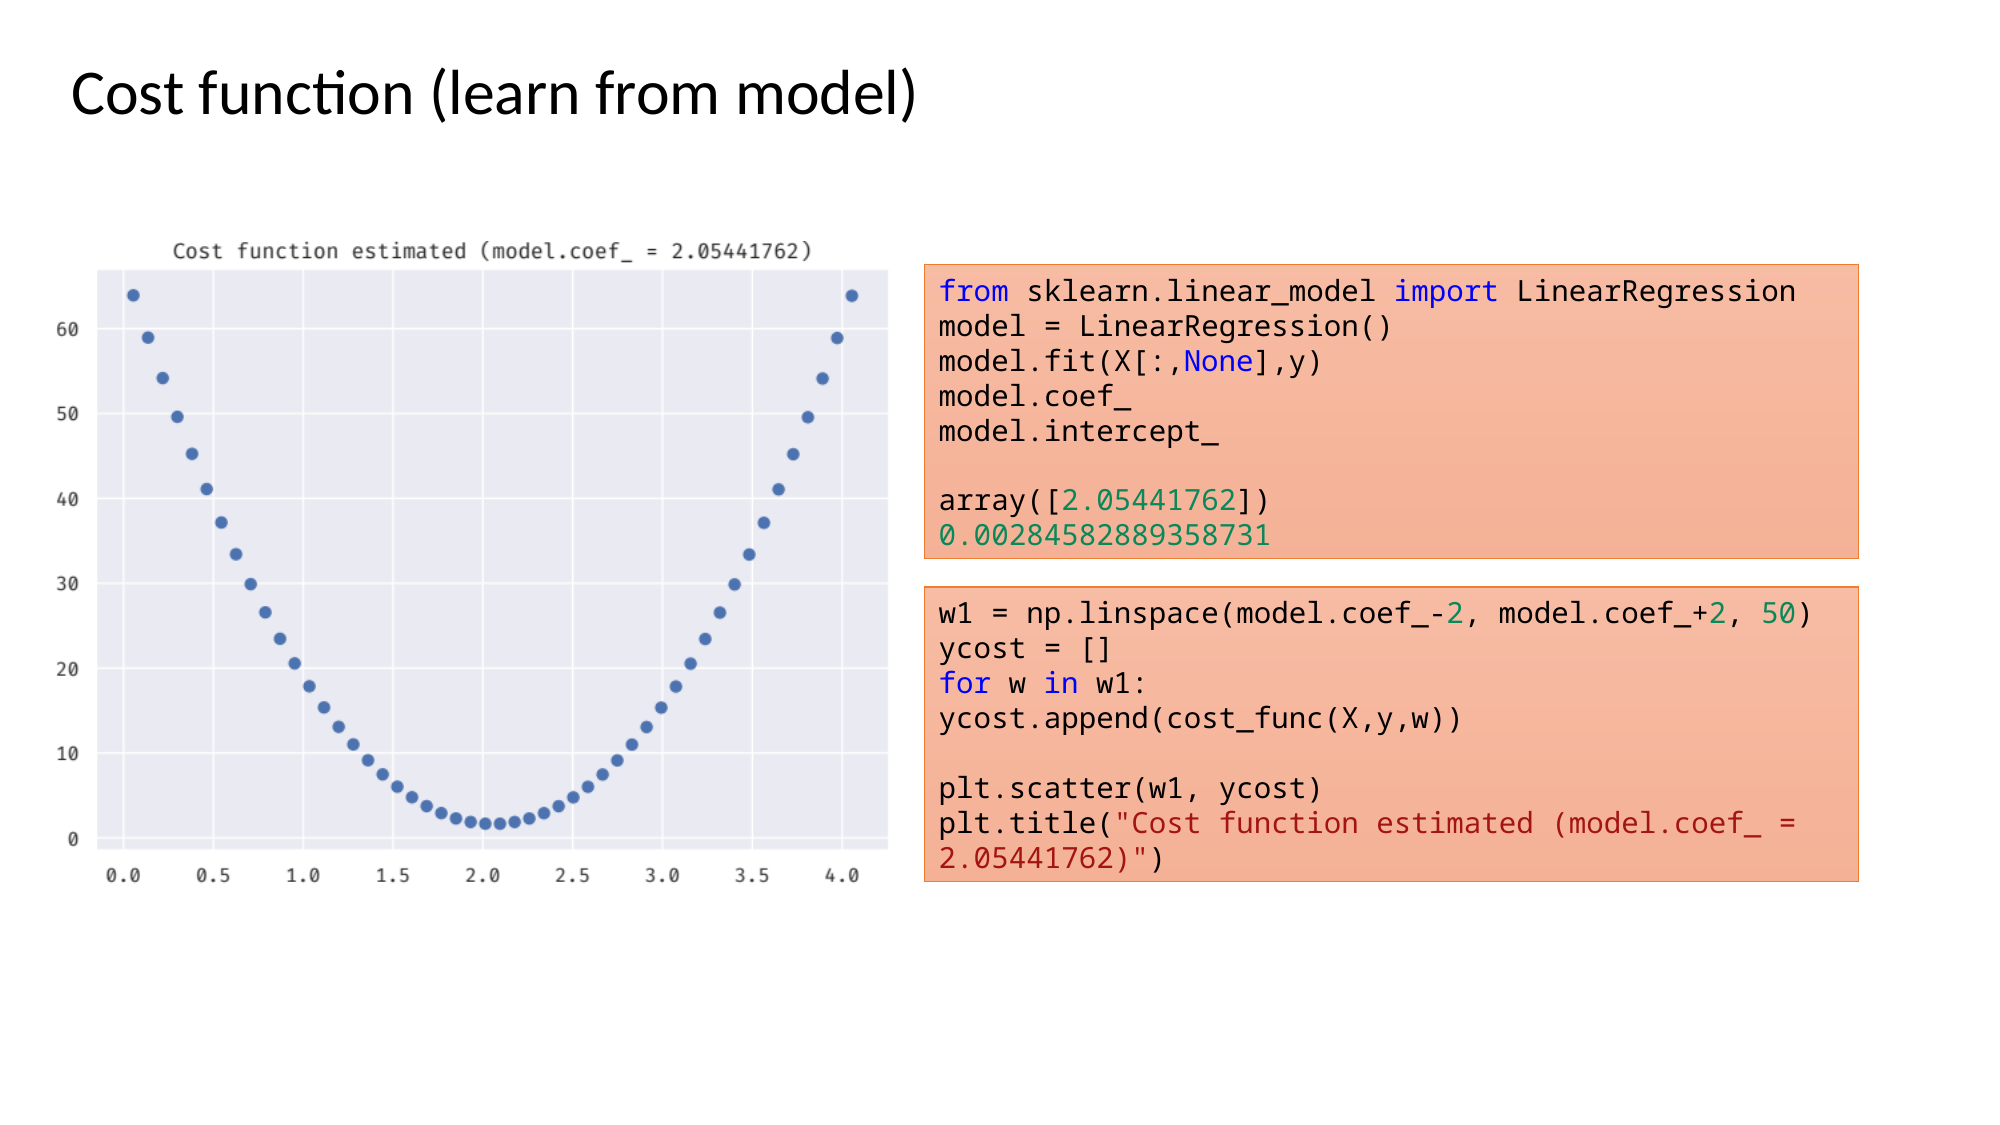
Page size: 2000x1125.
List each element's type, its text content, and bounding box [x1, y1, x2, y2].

text_box from sklearn.linear_model import LinearRegression model = LinearRegression() model.fit(X[:,None],y) model.coef_ model.intercept_ array([2.05441762]) 0.00284582889358731 [924, 264, 1859, 559]
text_box w1 = np.linspace(model.coef_-2, model.coef_+2, 50) ycost = [] for w in w1: ycost.append(cost_func(X,y,w)) plt.scatter(w1, ycost) plt.title("Cost function estimated (model.coef_ = 2.05441762)") [924, 586, 1859, 882]
title Cost function (learn from model) [56, 52, 1931, 137]
picture [56, 241, 899, 884]
